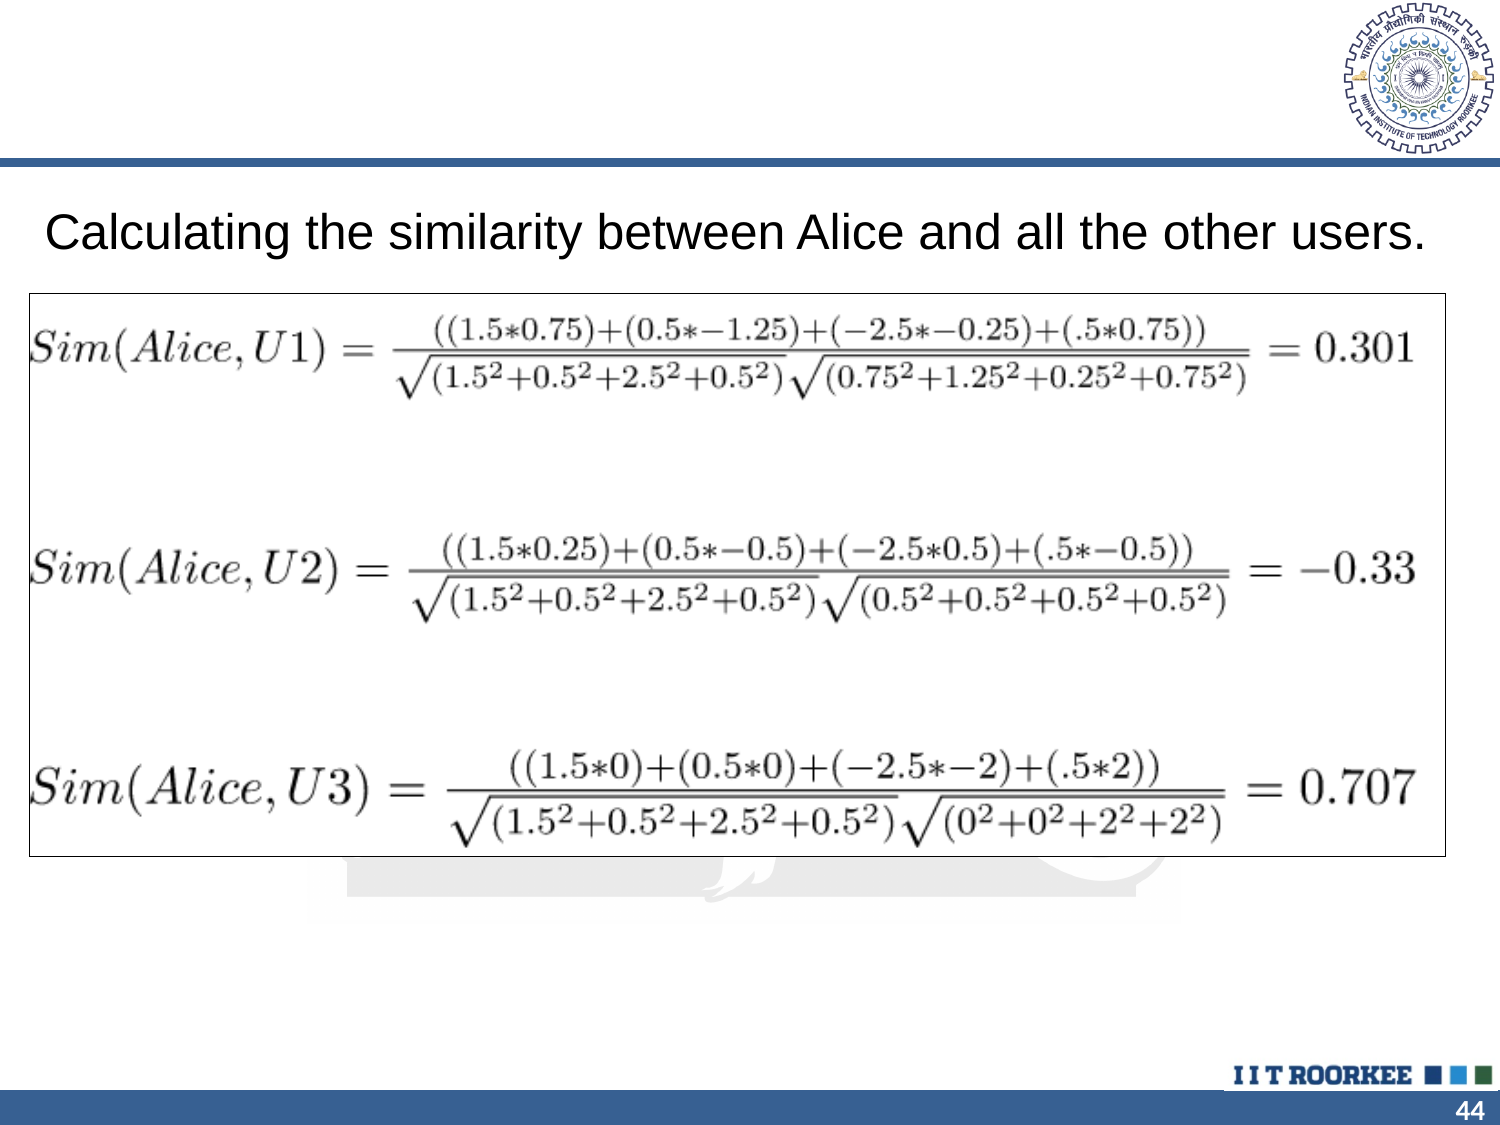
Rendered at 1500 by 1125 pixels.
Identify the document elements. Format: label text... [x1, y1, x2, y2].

picture [1224, 1057, 1498, 1091]
picture [1339, 0, 1500, 158]
list Calculating the similarity between Alice and all the other users. [29, 192, 1448, 293]
picture [29, 292, 1447, 924]
